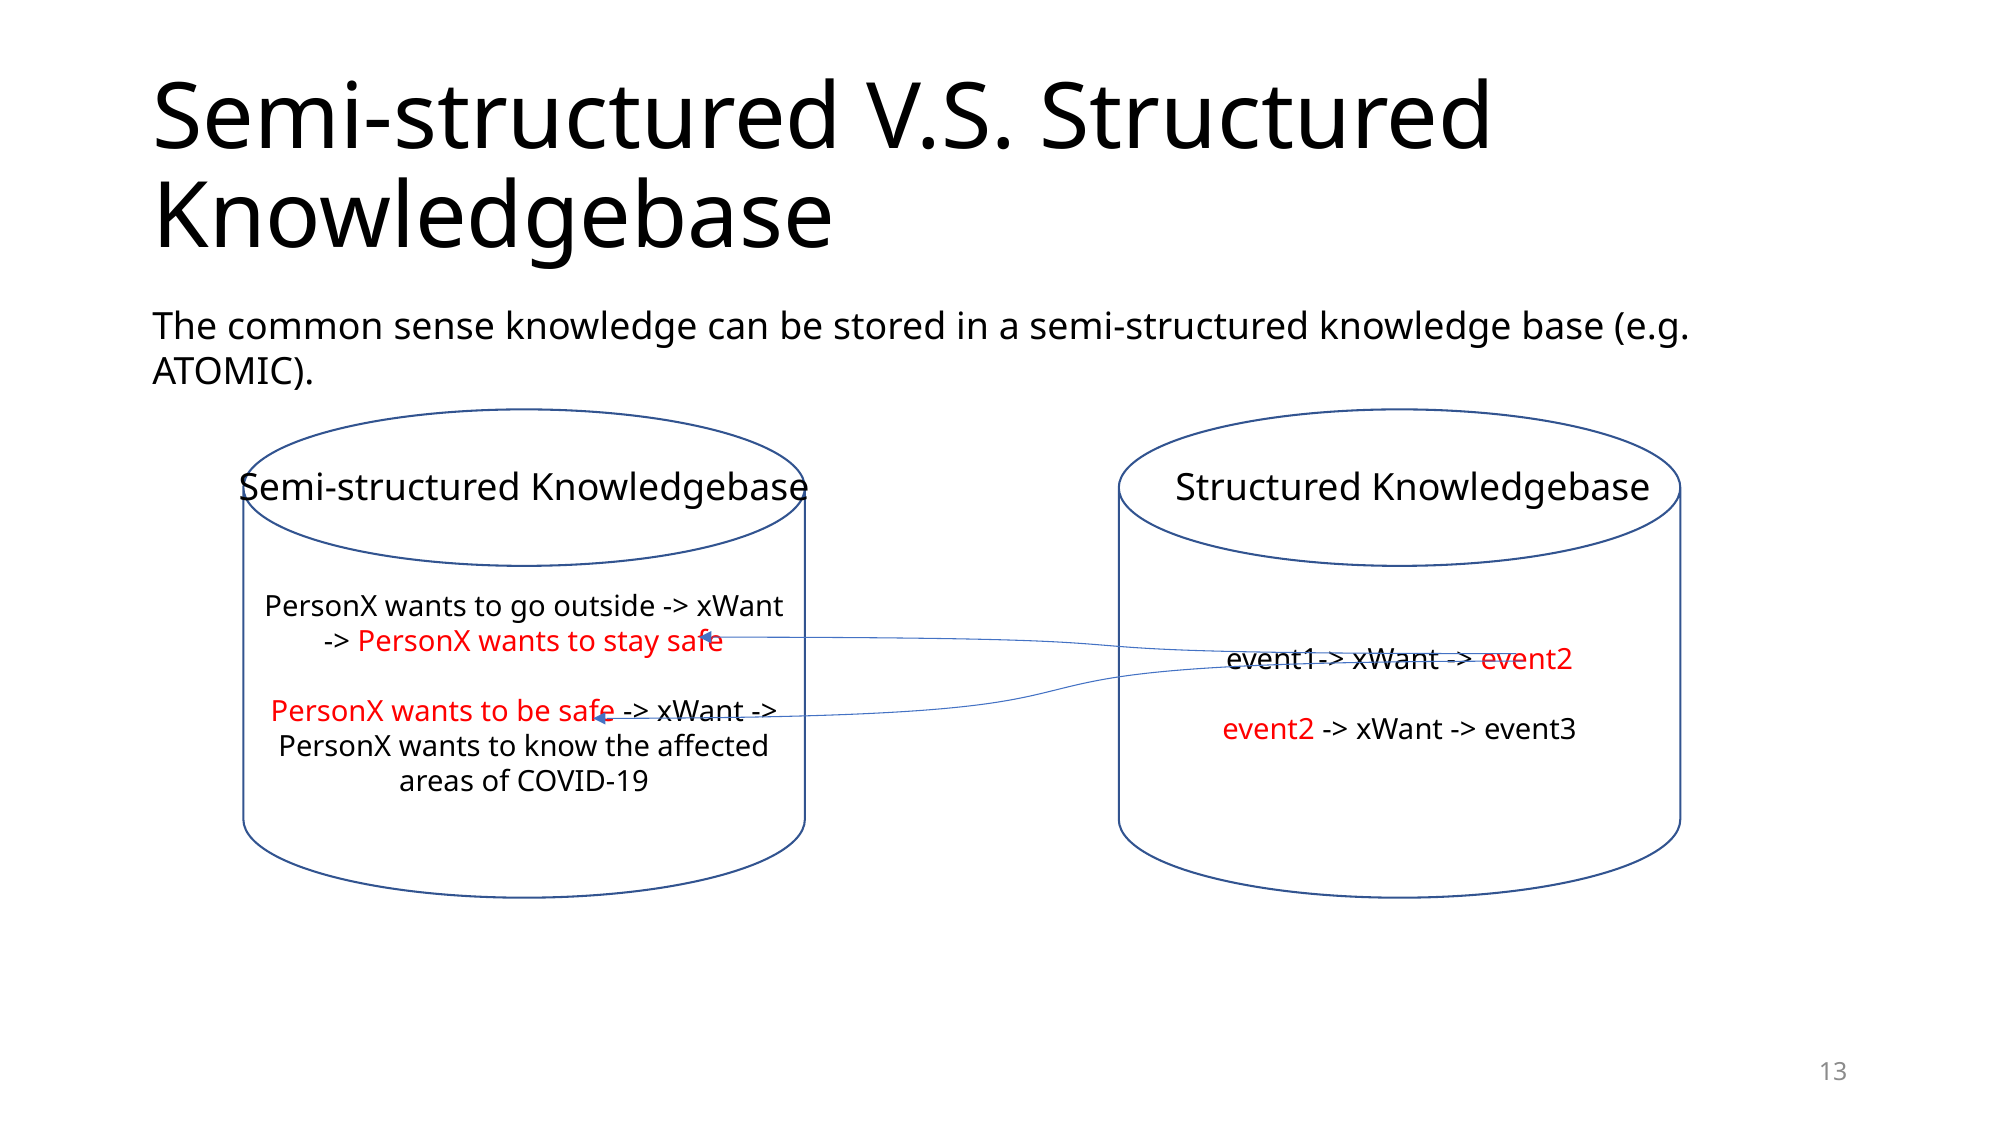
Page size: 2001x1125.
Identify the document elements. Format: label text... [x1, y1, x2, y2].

table_cell 41.33 [1120, 411, 1657, 564]
text_box event1-> xWant -> event2 event2 -> xWant -> event3 [1117, 408, 1682, 899]
text_box PersonX wants to go outside -> xWant -> PersonX wants to stay safe PersonX wants to be safe -> xWant -> PersonX wants to know the affected areas of COVID-19 [242, 516, 806, 899]
table_cell 52.41 [273, 411, 775, 455]
text_box PersonX wants to go outside -> xWant -> PersonX wants to stay safe PersonX wants to be safe -> xWant -> PersonX wants to know the affected areas of COVID-19 [266, 408, 782, 455]
text_box Semi-structured Knowledgebase [223, 455, 826, 516]
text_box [699, 637, 1517, 654]
text_box Structured Knowledgebase [1160, 455, 1666, 516]
text_box The common sense knowledge can be stored in a semi-structured knowledge base (e.g. ATOMIC). [137, 294, 1759, 400]
table_cell 52.41 [266, 516, 782, 564]
title Semi-structured V.S. Structured Knowledgebase [137, 59, 1863, 278]
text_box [593, 661, 1524, 719]
table_cell 41.33 [1666, 466, 1679, 510]
slide_number 13 [1412, 1042, 1863, 1103]
